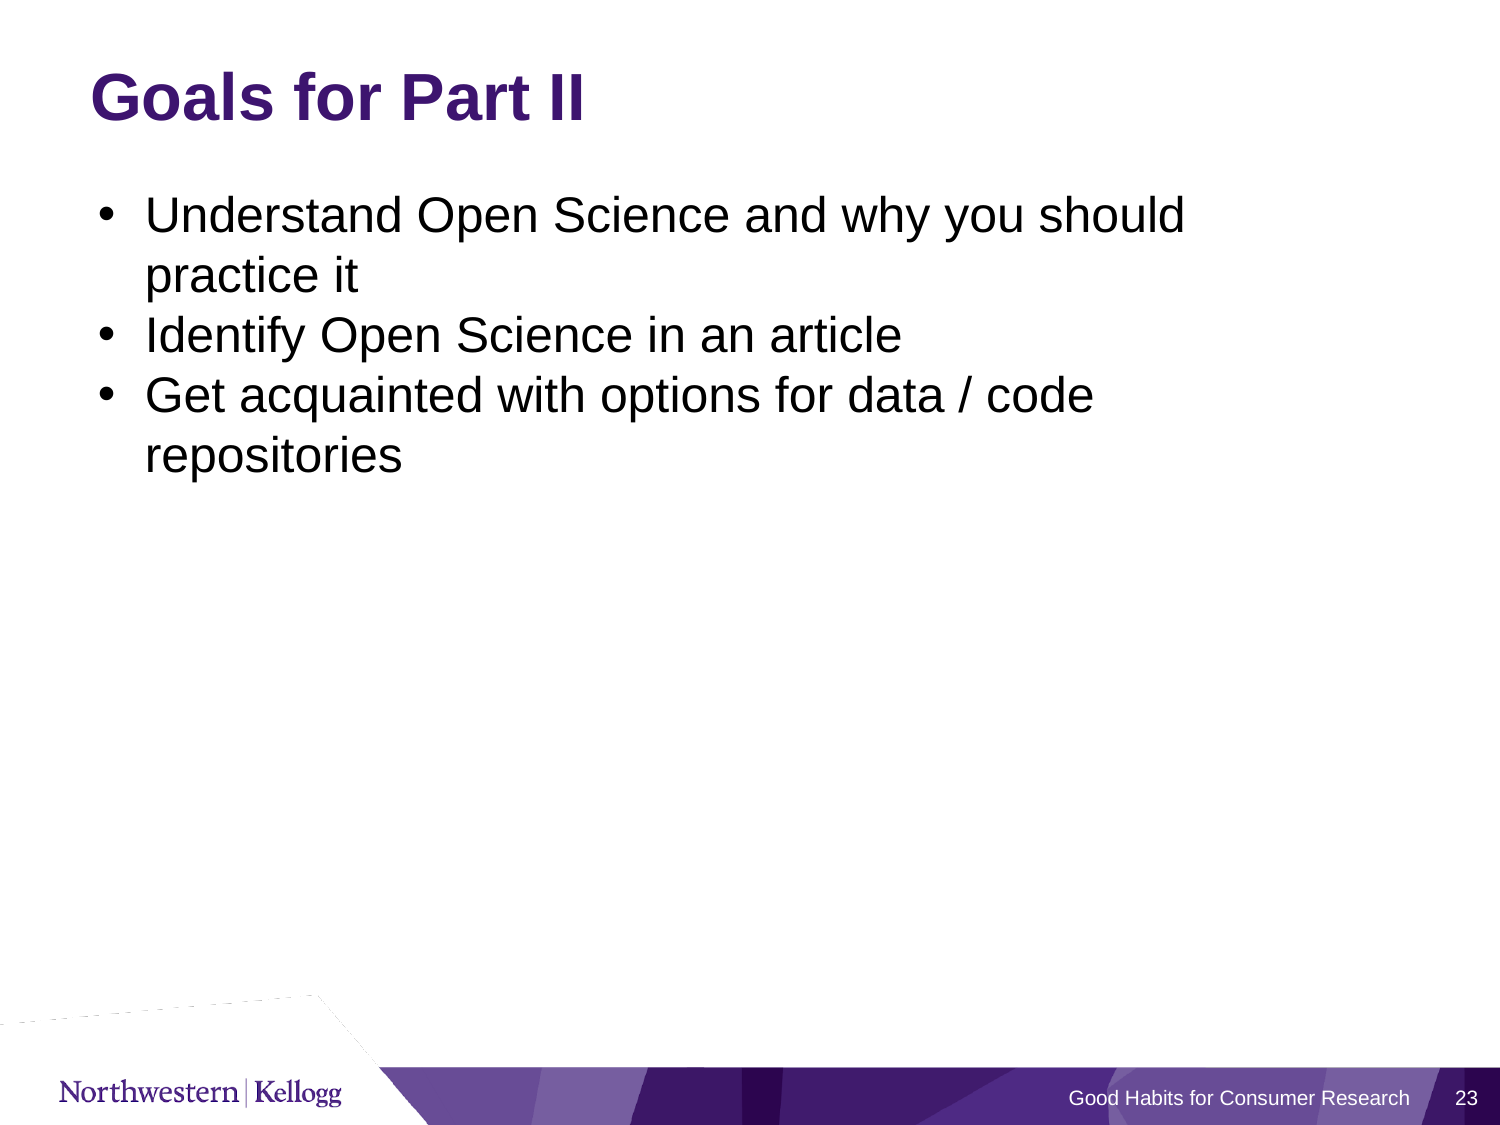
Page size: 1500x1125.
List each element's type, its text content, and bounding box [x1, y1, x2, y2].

footer Good Habits for Consumer Research [750, 1067, 1425, 1125]
text_box Understand Open Science and why you should practice it Identify Open Science in an article Get acquainted with options for data / code repositories [82, 175, 1328, 641]
title Goals for Part II [75, 0, 1494, 188]
slide_number 23 [1425, 1067, 1494, 1125]
picture [0, 0, 1500, 1125]
